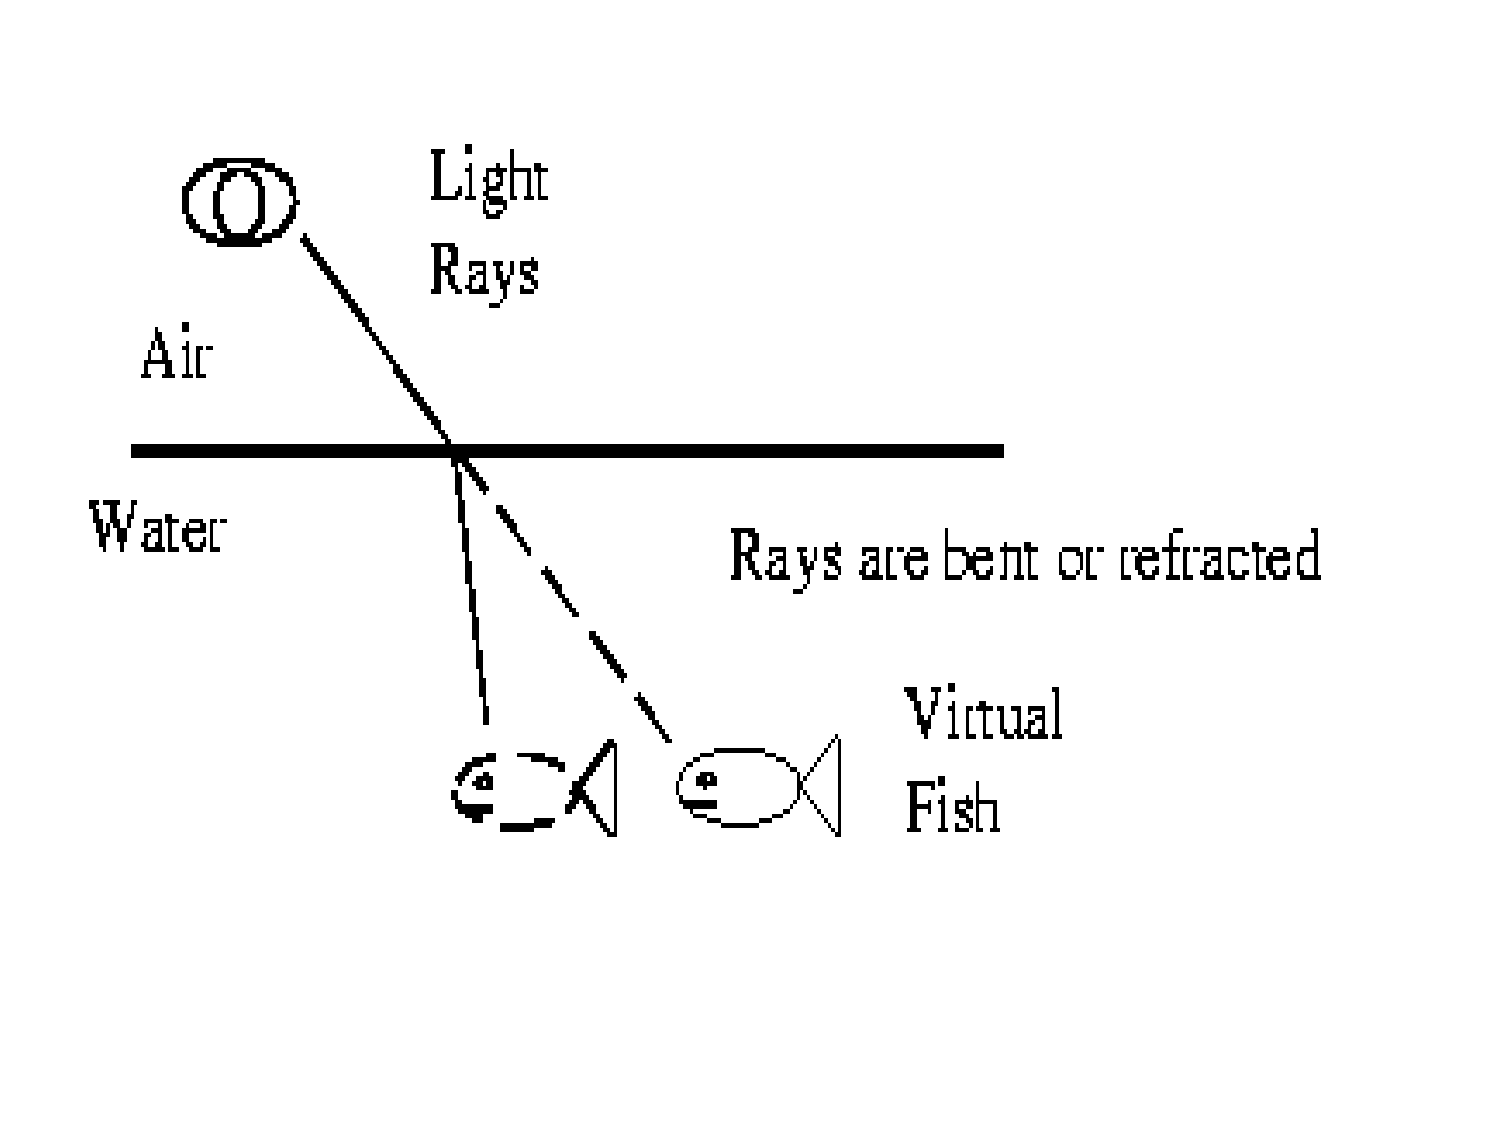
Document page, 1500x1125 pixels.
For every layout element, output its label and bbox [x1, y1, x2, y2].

list [62, 112, 1363, 876]
